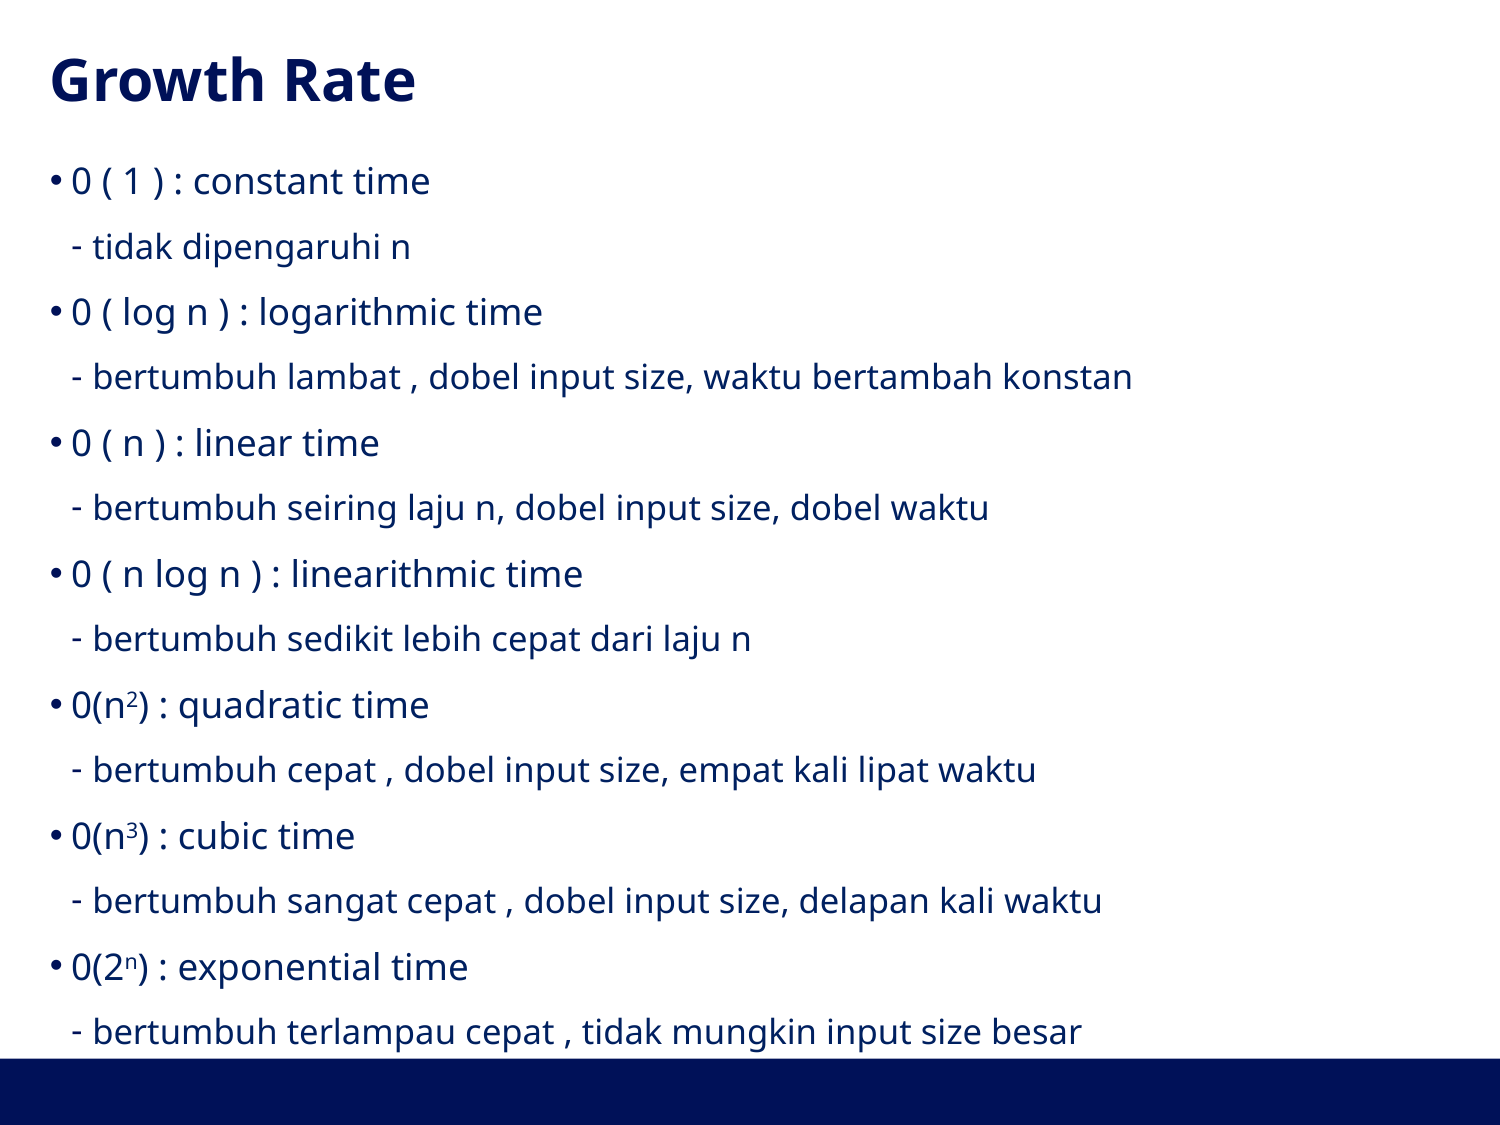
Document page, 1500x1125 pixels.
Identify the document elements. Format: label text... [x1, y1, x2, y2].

title Growth Rate [49, 42, 1451, 114]
list 0 ( 1 ) : constant time tidak dipengaruhi n 0 ( log n ) : logarithmic time bertumbuh lambat , dobel input size, waktu bertambah konstan 0 ( n ) : linear time bertumbuh seiring laju n, dobel input size, dobel waktu 0 ( n log n ) : linearithmic time bertumbuh sedikit lebih cepat dari laju n 0(n2) : quadratic time bertumbuh cepat , dobel input size, empat kali lipat waktu 0(n3) : cubic time bertumbuh sangat cepat , dobel input size, delapan kali waktu 0(2n) : exponential time bertumbuh terlampau cepat , tidak mungkin input size besar [49, 149, 1451, 1059]
